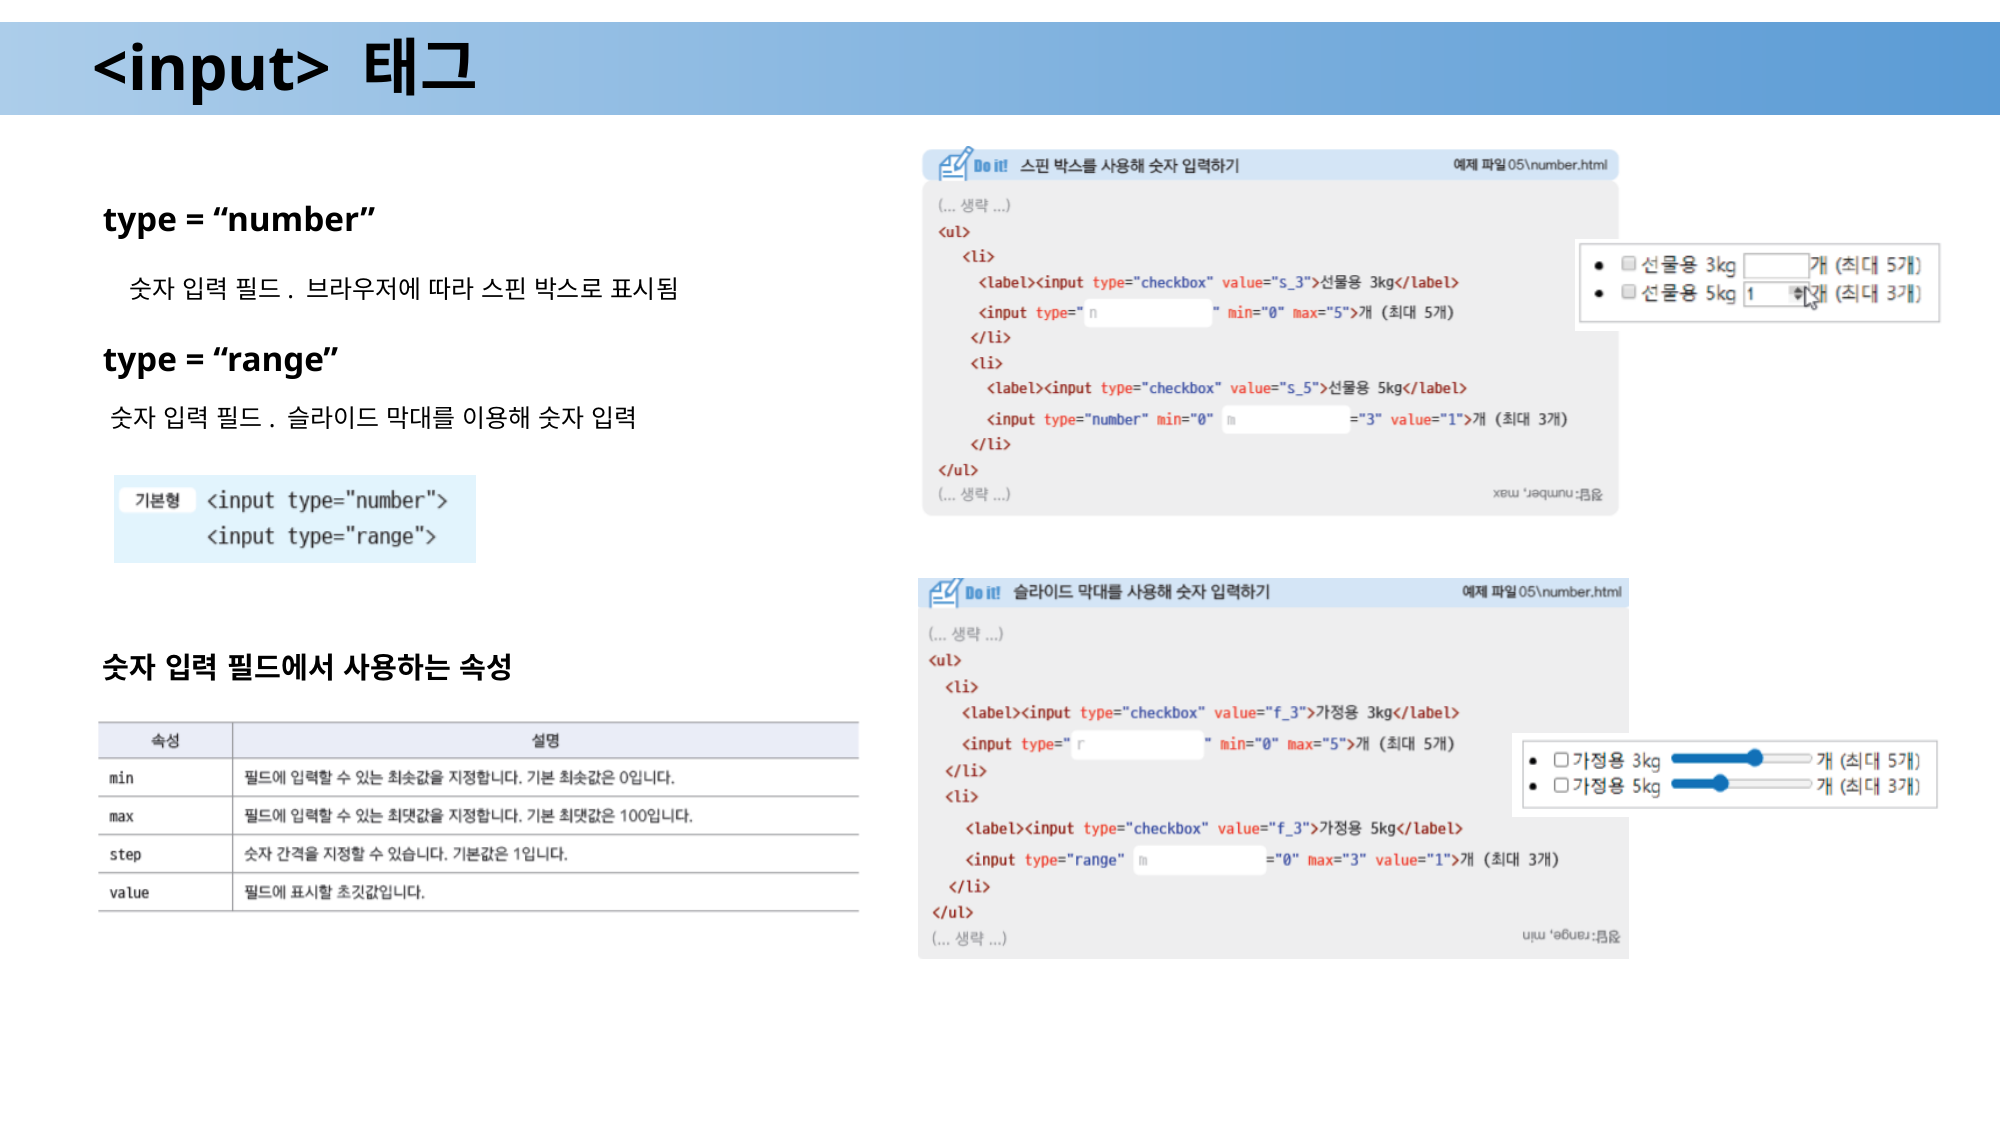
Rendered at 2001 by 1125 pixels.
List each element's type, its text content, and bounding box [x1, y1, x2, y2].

text_box type = “range” [88, 330, 600, 386]
picture [114, 475, 476, 563]
text_box 숫자 입력 필드. 슬라이드 막대를 이용해 숫자 입력 [96, 380, 829, 441]
text_box 숫자 입력 필드. 브라우저에 따라 스핀 박스로 표시됨 [114, 250, 918, 311]
picture [918, 578, 1947, 960]
picture [918, 146, 1947, 519]
picture [95, 713, 860, 920]
text_box 숫자 입력 필드에서 사용하는 속성 [88, 642, 600, 692]
title <input> 태그 [77, 22, 1569, 118]
text_box type = “number” [88, 191, 600, 246]
